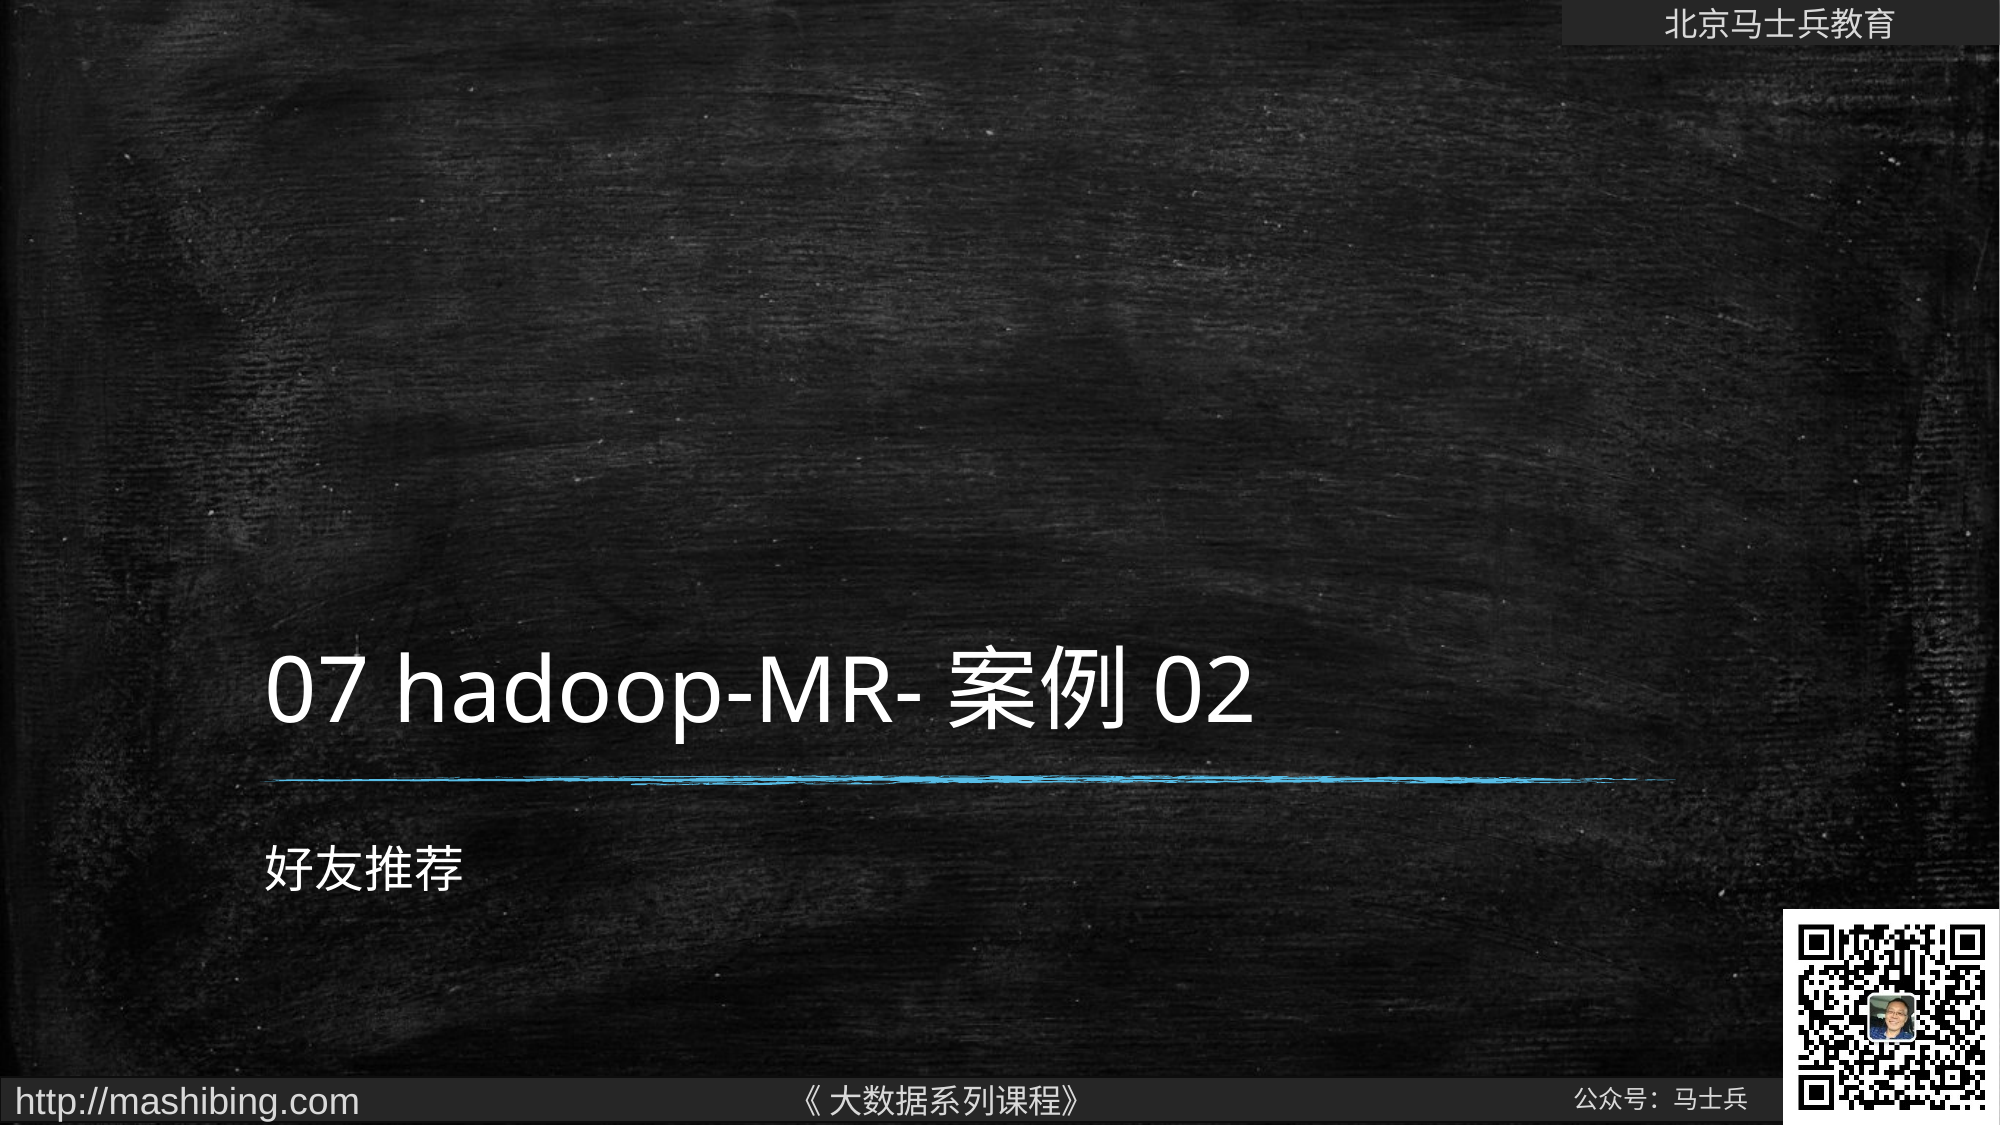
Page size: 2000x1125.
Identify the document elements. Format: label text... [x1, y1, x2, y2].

list 好友推荐 [249, 837, 1750, 1013]
title 07 hadoop-MR-案例02 [249, 312, 1750, 750]
picture [1783, 909, 2000, 1125]
